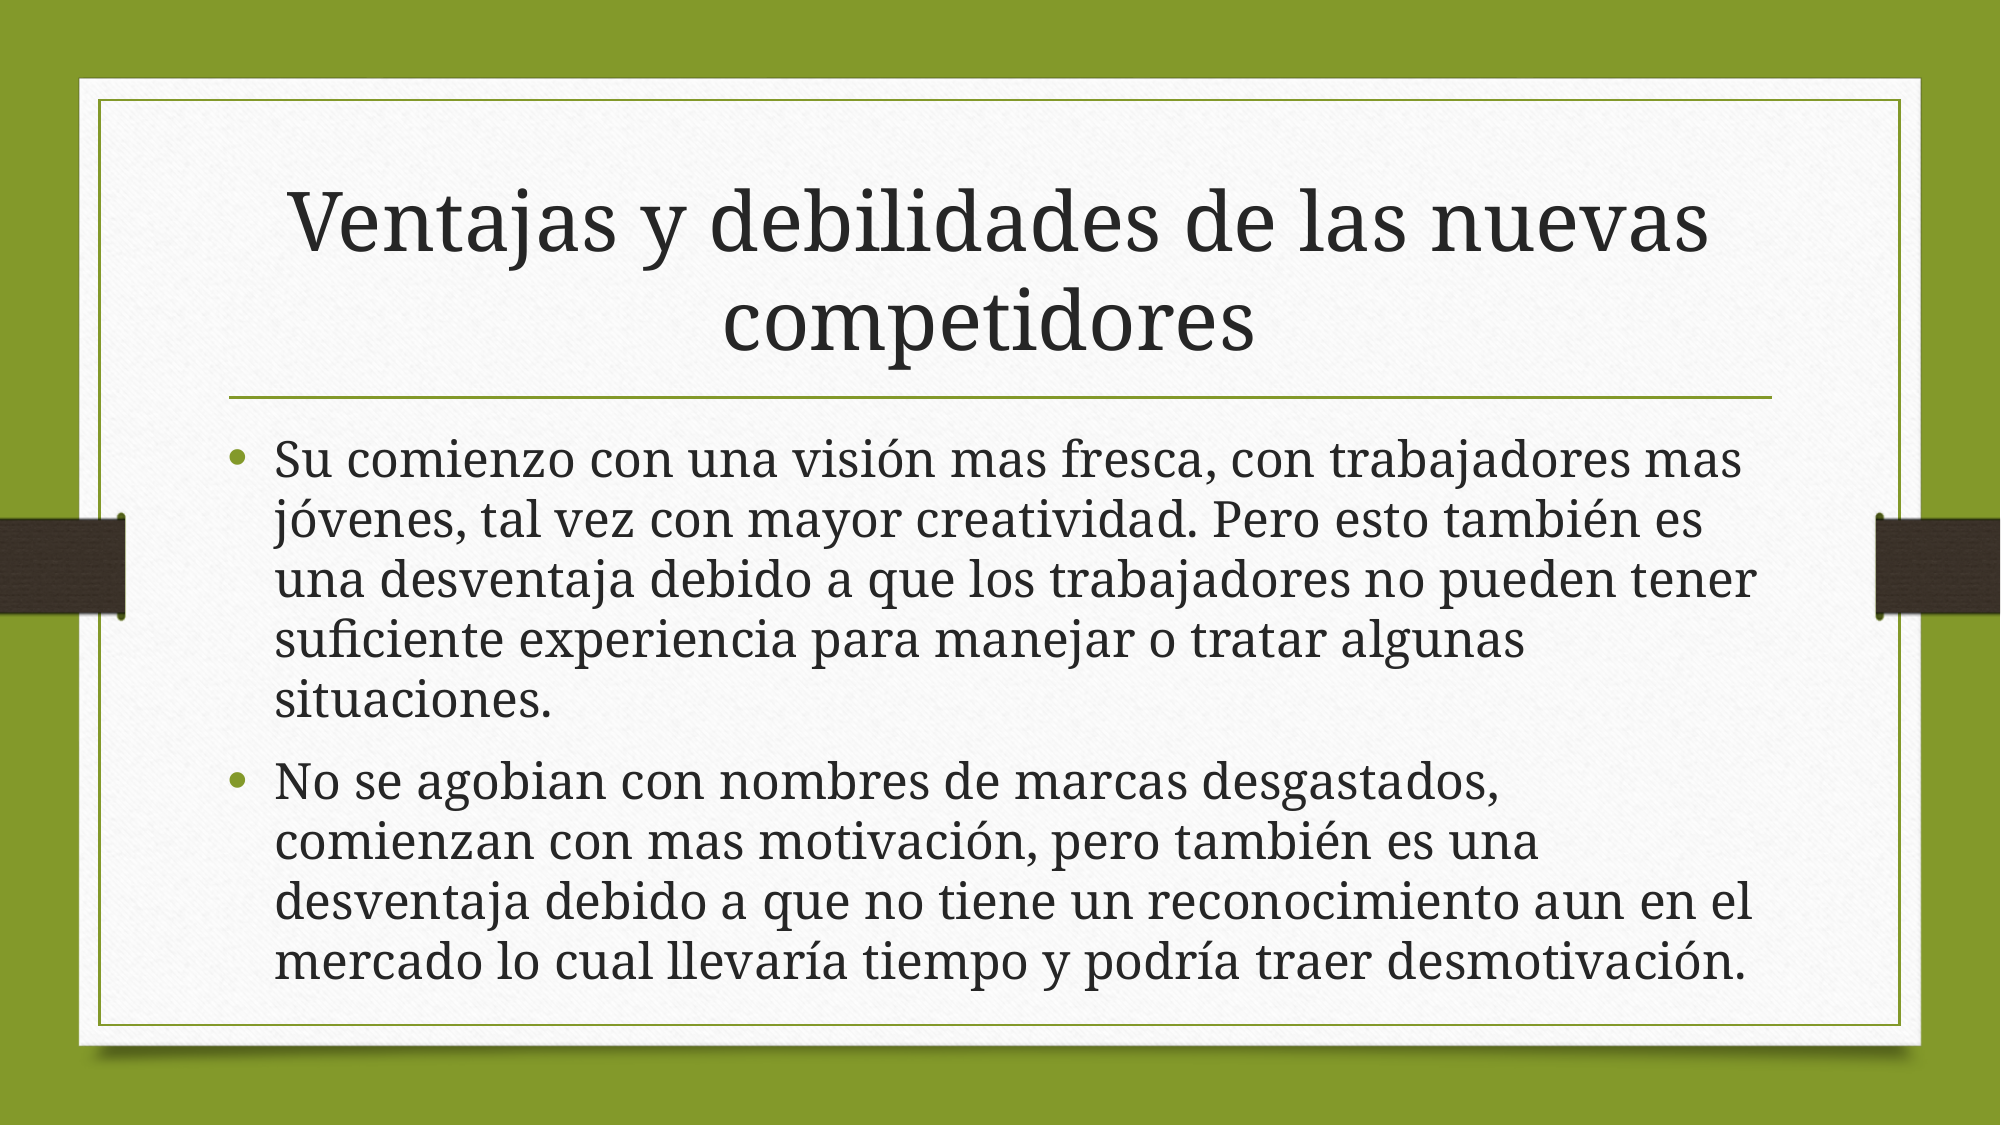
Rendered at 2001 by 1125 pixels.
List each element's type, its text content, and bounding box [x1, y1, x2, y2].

list Su comienzo con una visión mas fresca, con trabajadores mas jóvenes, tal vez con mayor creatividad. Pero esto también es una desventaja debido a que los trabajadores no pueden tener suficiente experiencia para manejar o tratar algunas situaciones. No se agobian con nombres de marcas desgastados, comienzan con mas motivación, pero también es una desventaja debido a que no tiene un reconocimiento aun en el mercado lo cual llevaría tiempo y podría traer desmotivación. [212, 419, 1788, 964]
picture [0, 0, 2001, 1125]
title Ventajas y debilidades de las nuevas competidores [212, 161, 1788, 375]
